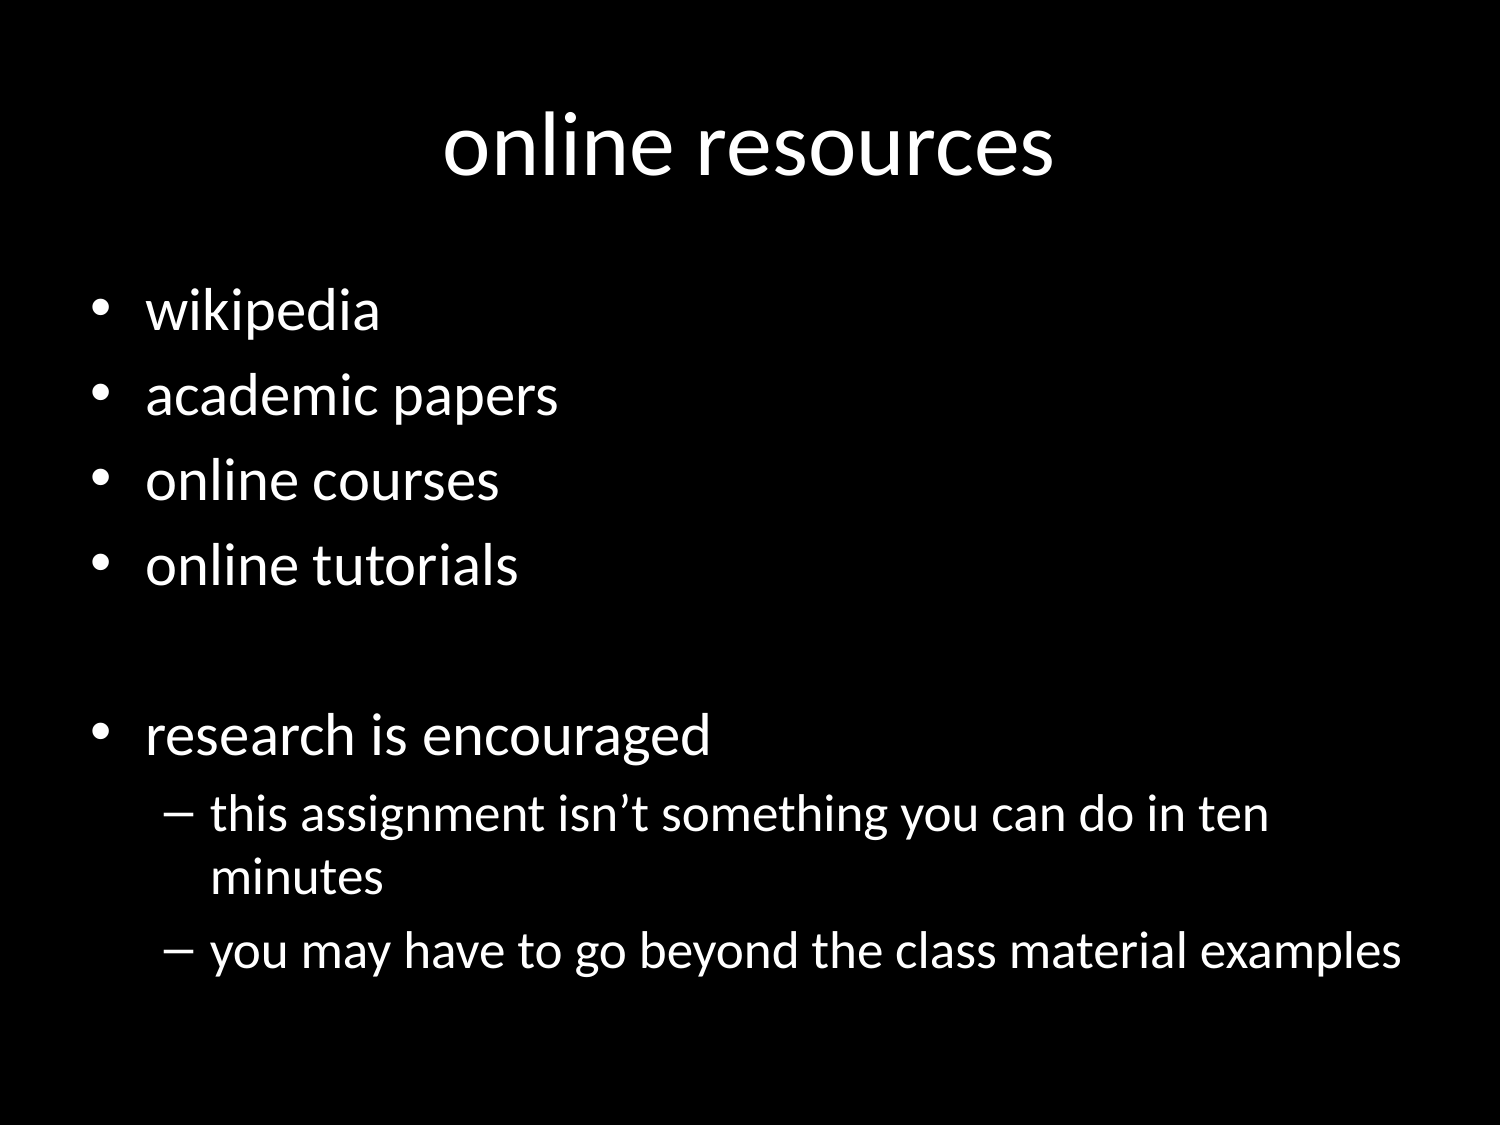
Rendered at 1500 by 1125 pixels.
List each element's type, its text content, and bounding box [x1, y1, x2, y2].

title online resources [75, 45, 1425, 233]
list wikipedia academic papers online courses online tutorials research is encouraged this assignment isn’t something you can do in ten minutes you may have to go beyond the class material examples [75, 262, 1425, 1005]
